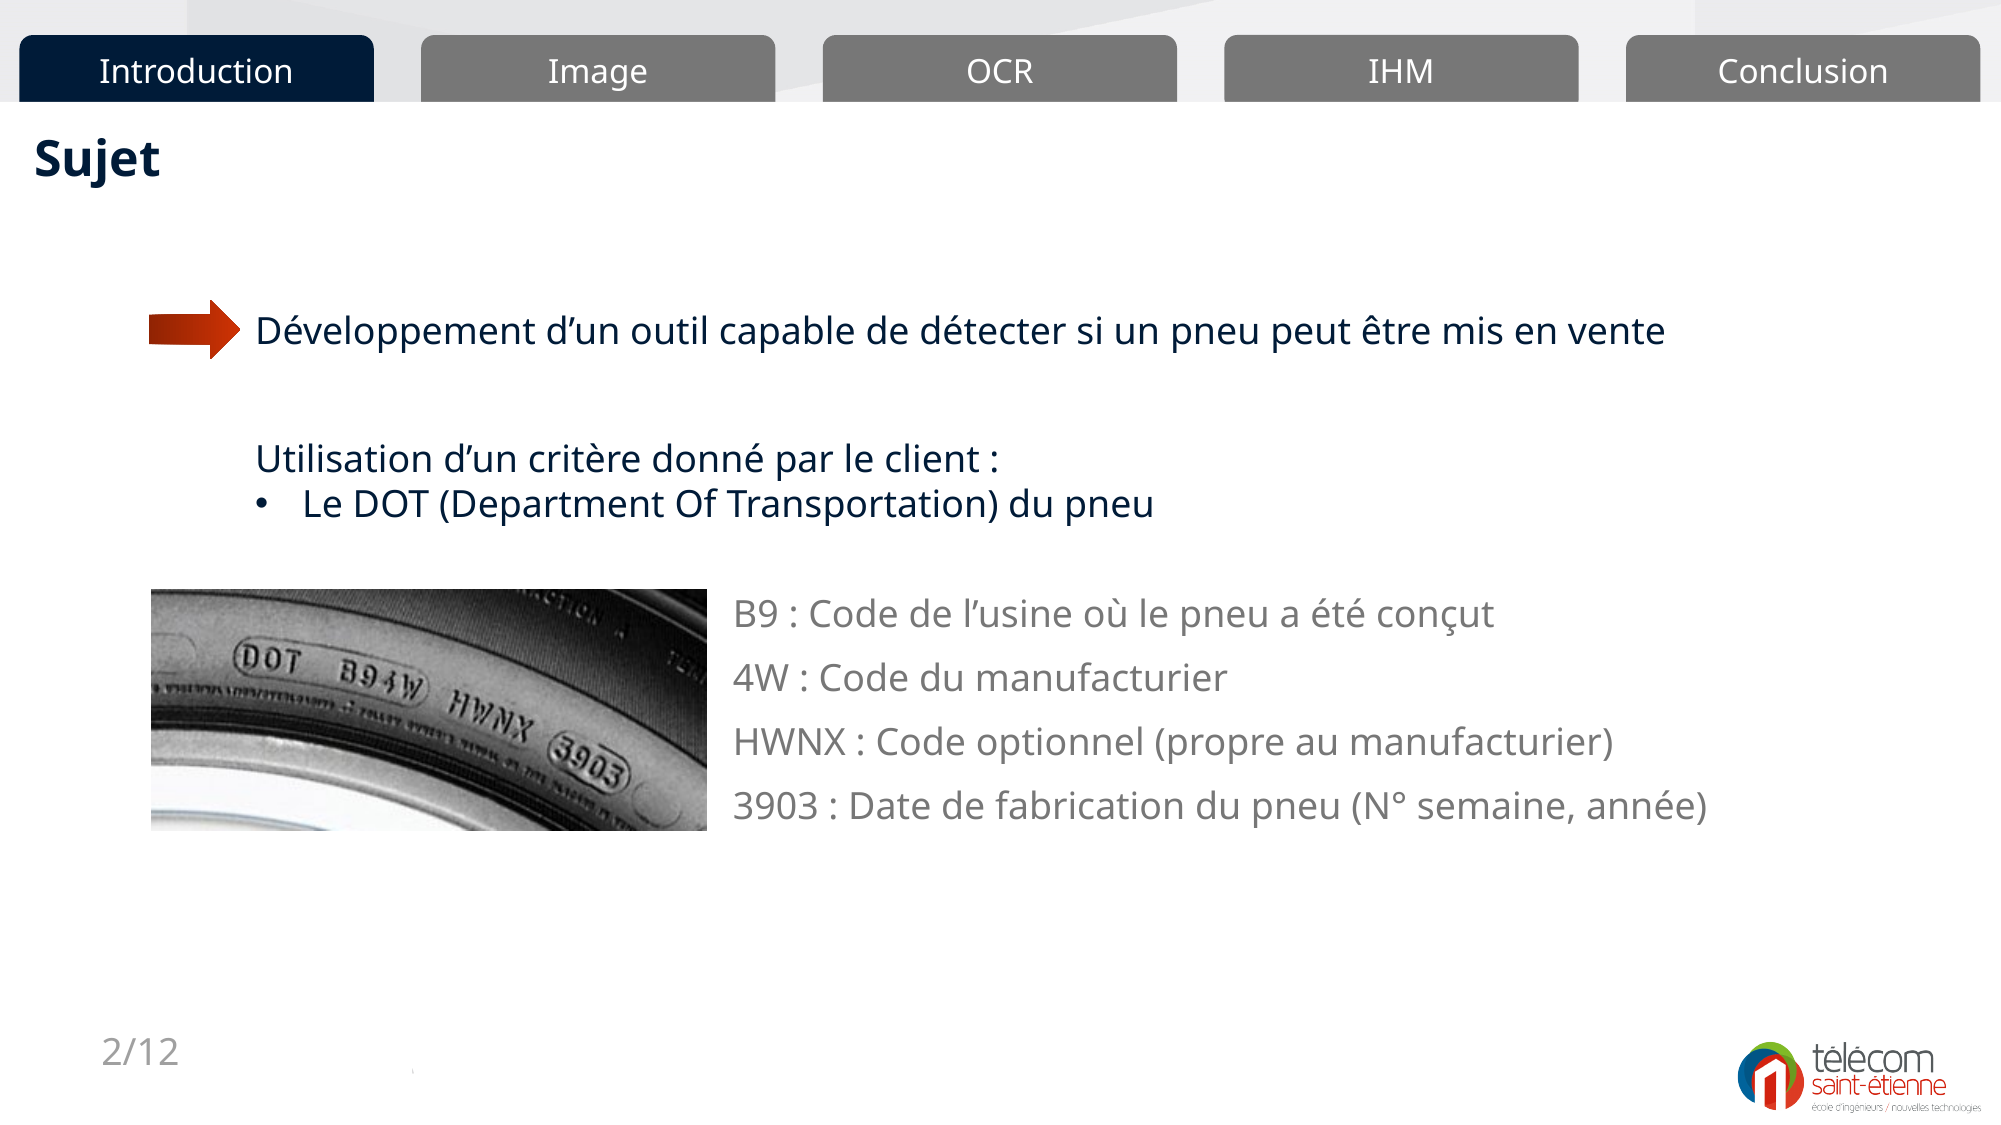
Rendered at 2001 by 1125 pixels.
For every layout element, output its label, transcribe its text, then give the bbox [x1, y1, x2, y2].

text_box Utilisation d’un critère donné par le client : Le DOT (Department Of Transportation) du pneu [240, 427, 1547, 533]
picture [1727, 1032, 1998, 1121]
text_box B9 : Code de l’usine où le pneu a été conçut 4W : Code du manufacturier HWNX : Code optionnel (propre au manufacturier) 3903 : Date de fabrication du pneu (N° semaine, année) [718, 582, 1839, 835]
text_box Développement d’un outil capable de détecter si un pneu peut être mis en vente [240, 299, 1827, 360]
text_box 2/12 [86, 1020, 422, 1125]
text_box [0, 0, 2000, 119]
text_box Sujet [19, 120, 1603, 194]
text_box [148, 298, 241, 361]
picture [151, 589, 707, 831]
